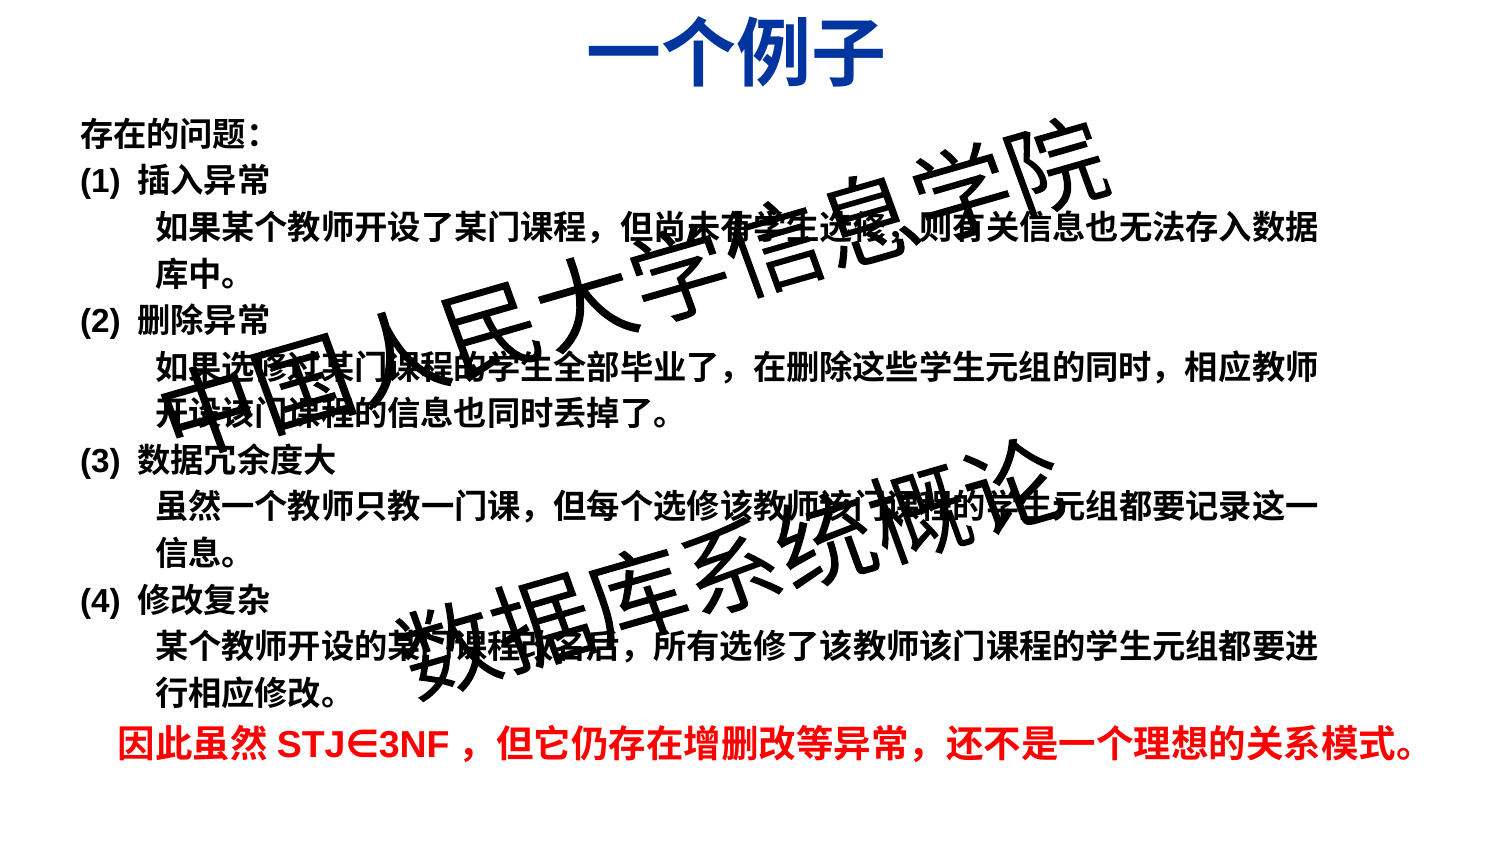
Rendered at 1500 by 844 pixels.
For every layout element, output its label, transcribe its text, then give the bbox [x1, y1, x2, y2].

list 存在的问题： (1) 插入异常 如果某个教师开设了某门课程，但尚未有学生选修，则有关信息也无法存入数据 库中。 (2) 删除异常 如果选修过某门课程的学生全部毕业了，在删除这些学生元组的同时，相应教师 开设该门课程的信息也同时丢掉了。 (3) 数据冗余度大 虽然一个教师只教一门课，但每个选修该教师该门课程的学生元组都要记录这一 信息。 (4) 修改复杂 某个教师开设的某门课程改名后，所有选修了该教师该门课程的学生元组都要进 行相应修改。 因此虽然STJ∈3NF，但它仍存在增删改等异常，还不是一个理想的关系模式。 [64, 105, 1500, 703]
title 一个例子 [46, 0, 1426, 106]
